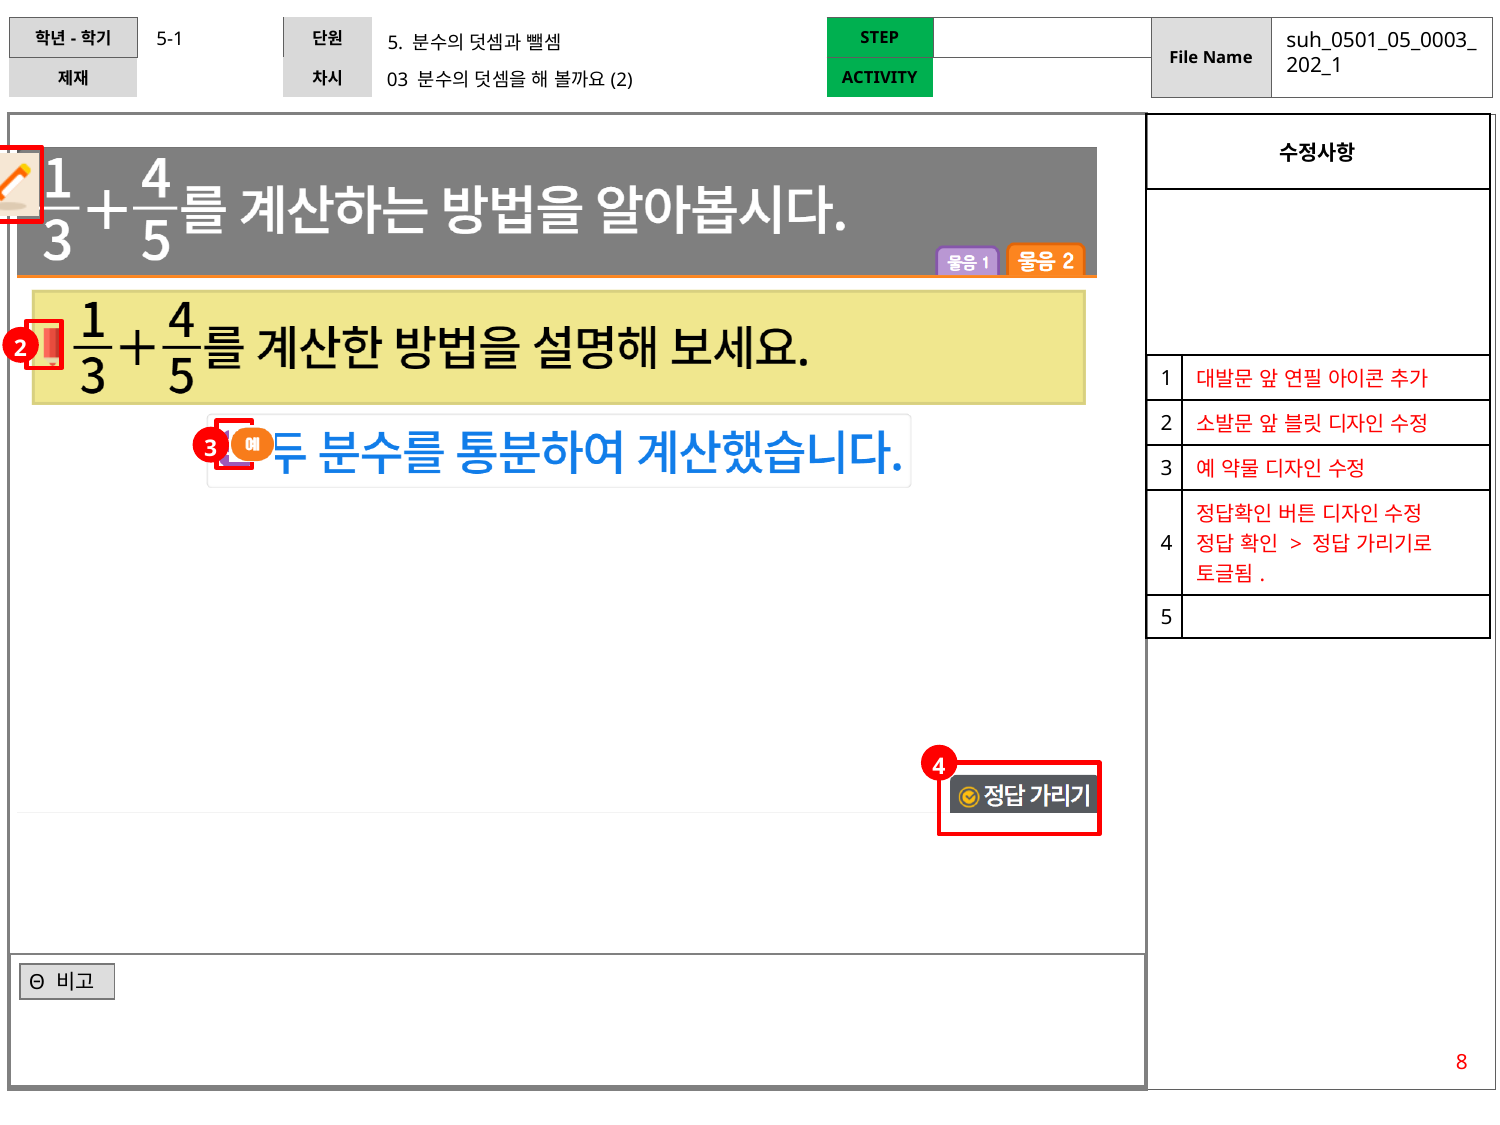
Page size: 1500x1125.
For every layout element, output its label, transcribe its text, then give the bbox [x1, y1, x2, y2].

table_cell 2 [1147, 401, 1181, 444]
text_box [0, 145, 18, 152]
table_cell [1147, 190, 1489, 354]
text_box [937, 818, 1101, 836]
table_cell 4 [1147, 491, 1181, 594]
table_cell 정답확인 버튼 디자인 수정 정답 확인 > 정답 가리기로 토글됨. [1183, 491, 1489, 594]
text_box 5. 분수의 덧셈과 뺄셈 [372, 23, 828, 48]
table_header 수정사항 [1147, 115, 1489, 188]
text_box 03 분수의 덧셈을 해 볼까요(2) [372, 60, 821, 96]
table_cell 예 약물 디자인 수정 [1183, 446, 1489, 489]
table_cell [1183, 596, 1489, 637]
table_cell 1 [1147, 356, 1181, 399]
table_cell 3 [1147, 446, 1181, 489]
table_cell 대발문 앞 연필 아이콘 추가 [1183, 356, 1489, 399]
picture [0, 147, 1097, 814]
text_box 2 [4, 326, 12, 363]
table_cell 5 [1147, 596, 1181, 637]
text_box suh_0501_05_0003_202_1 [1271, 18, 1500, 84]
table_cell 소발문 앞 블릿 디자인 수정 [1183, 401, 1489, 444]
text_box 5-1 [141, 18, 284, 55]
